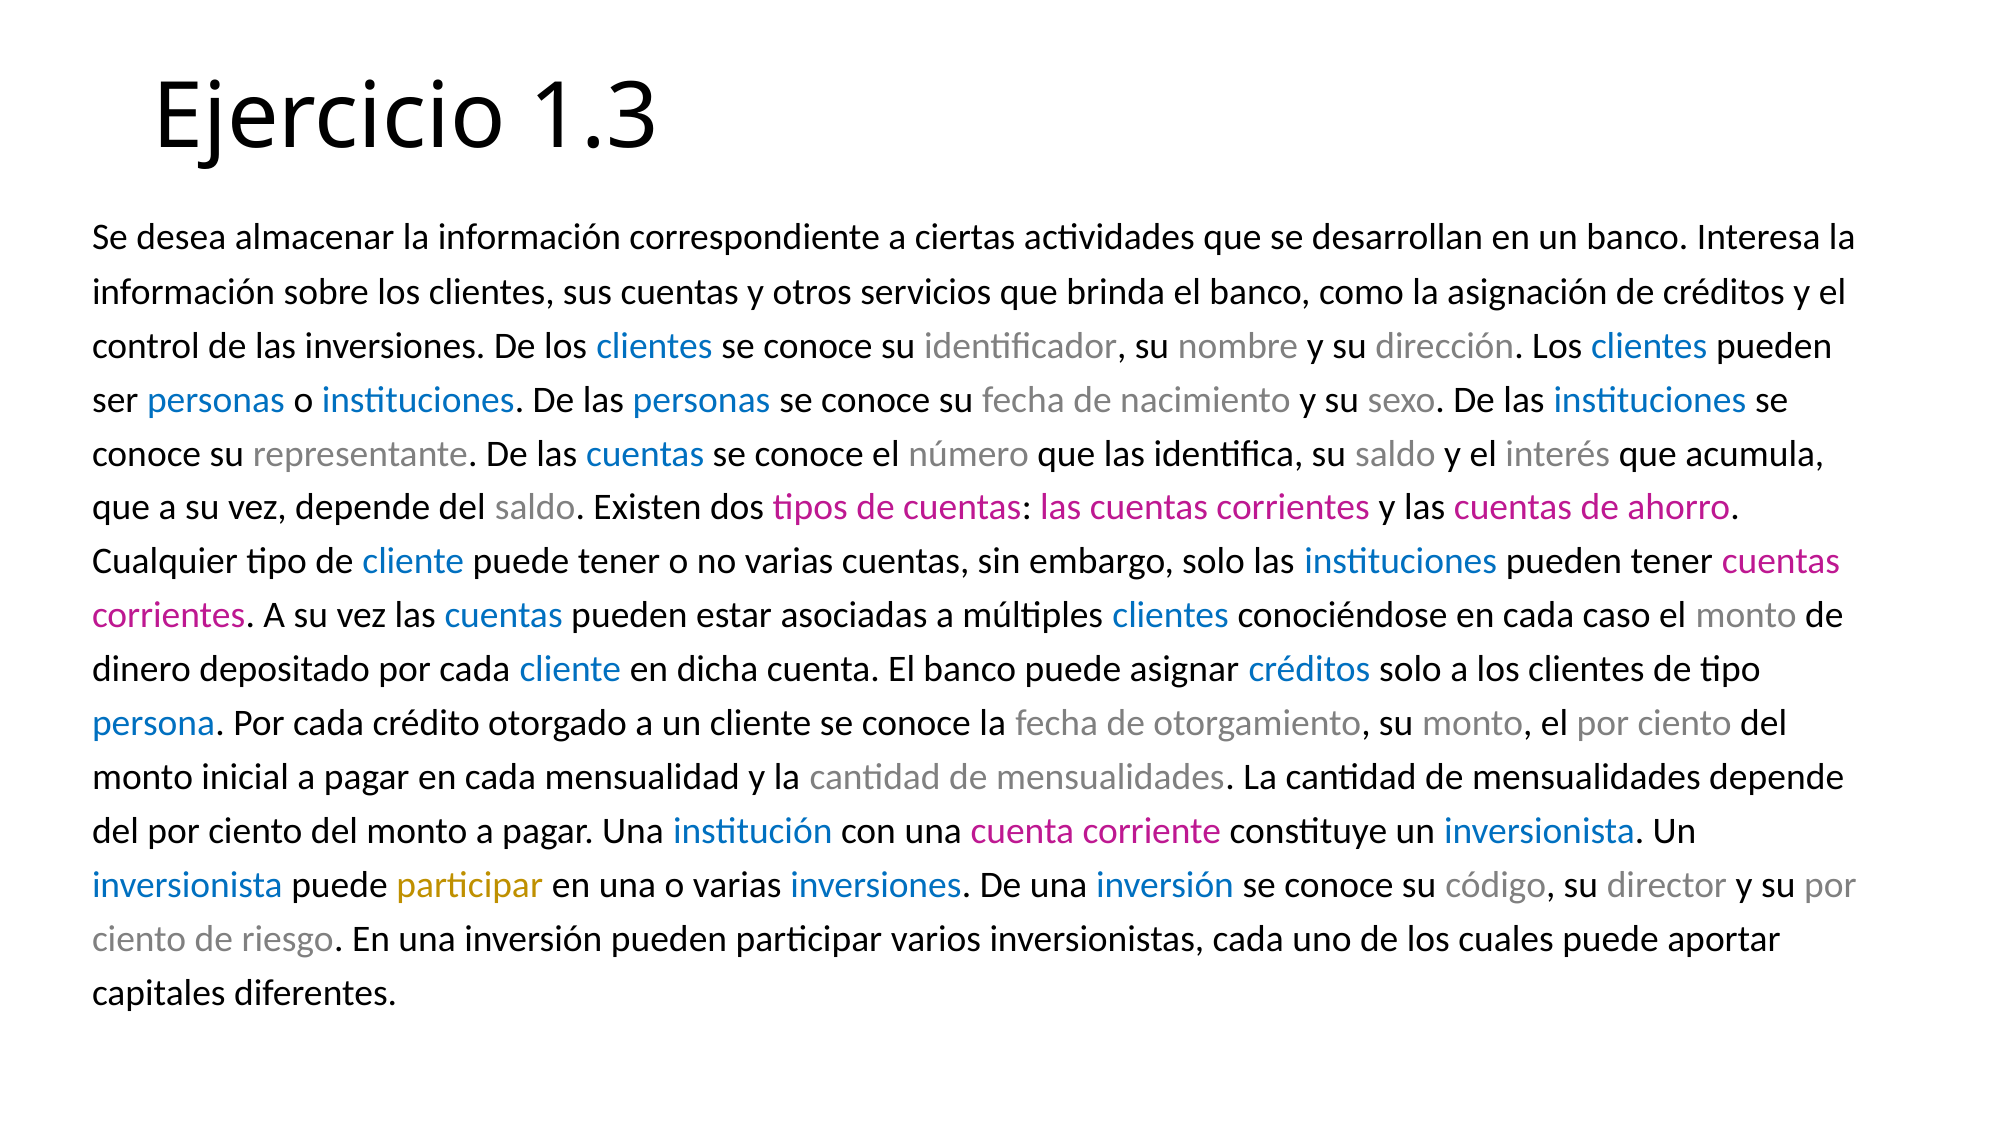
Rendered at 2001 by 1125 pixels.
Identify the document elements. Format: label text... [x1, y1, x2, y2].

list Se desea almacenar la información correspondiente a ciertas actividades que se desarrollan en un banco. Interesa la información sobre los clientes, sus cuentas y otros servicios que brinda el banco, como la asignación de créditos y el control de las inversiones. De los clientes se conoce su identificador, su nombre y su dirección. Los clientes pueden ser personas o instituciones. De las personas se conoce su fecha de nacimiento y su sexo. De las instituciones se conoce su representante. De las cuentas se conoce el número que las identifica, su saldo y el interés que acumula, que a su vez, depende del saldo. Existen dos tipos de cuentas: las cuentas corrientes y las cuentas de ahorro. Cualquier tipo de cliente puede tener o no varias cuentas, sin embargo, solo las instituciones pueden tener cuentas corrientes. A su vez las cuentas pueden estar asociadas a múltiples clientes conociéndose en cada caso el monto de dinero depositado por cada cliente en dicha cuenta. El banco puede asignar créditos solo a los clientes de tipo persona. Por cada crédito otorgado a un cliente se conoce la fecha de otorgamiento, su monto, el por ciento del monto inicial a pagar en cada mensualidad y la cantidad de mensualidades. La cantidad de mensualidades depende del por ciento del monto a pagar. Una institución con una cuenta corriente constituye un inversionista. Un inversionista puede participar en una o varias inversiones. De una inversión se conoce su código, su director y su por ciento de riesgo. En una inversión pueden participar varios inversionistas, cada uno de los cuales puede aportar capitales diferentes. [77, 196, 1888, 1014]
title Ejercicio 1.3 [137, 38, 1863, 196]
